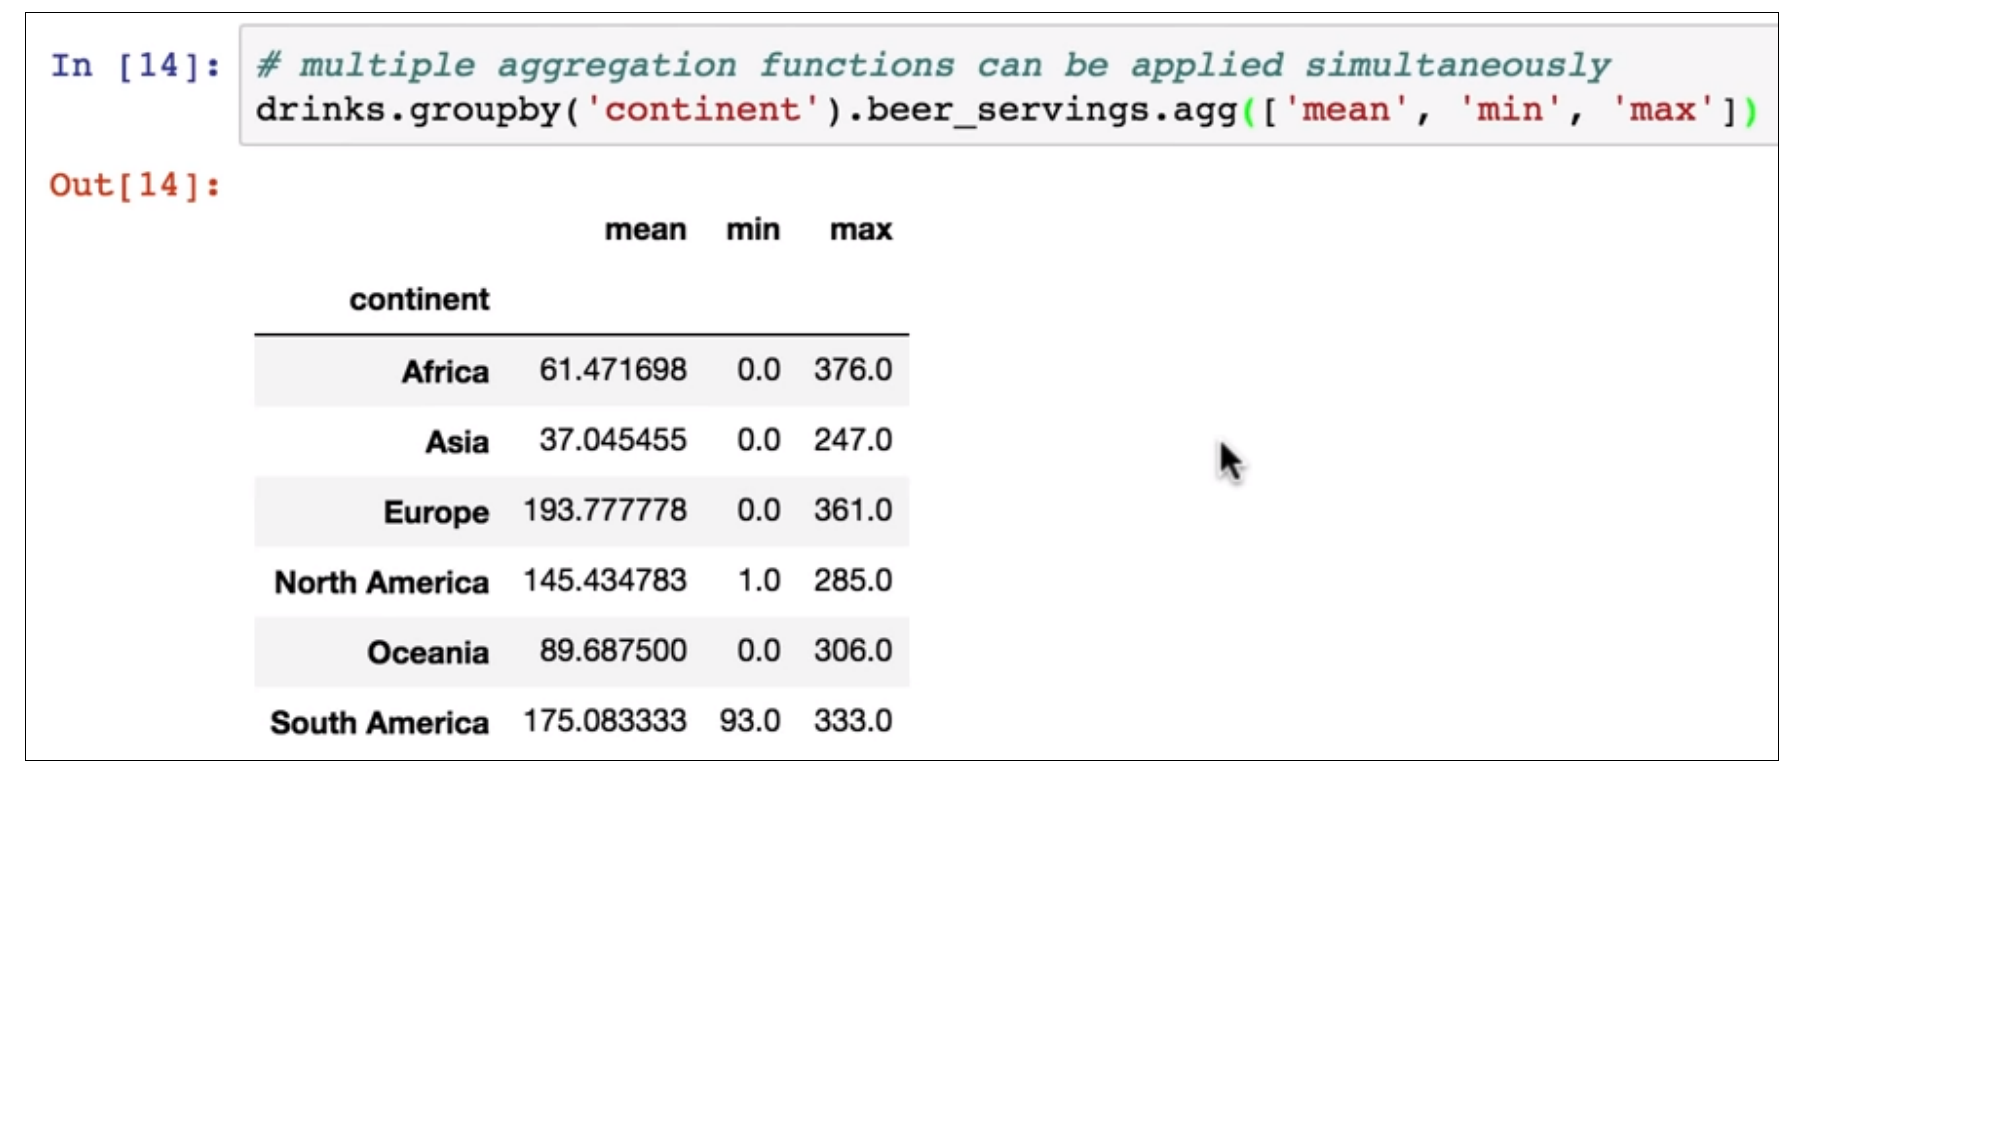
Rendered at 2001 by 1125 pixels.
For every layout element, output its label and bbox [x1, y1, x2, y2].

picture [25, 12, 1779, 761]
